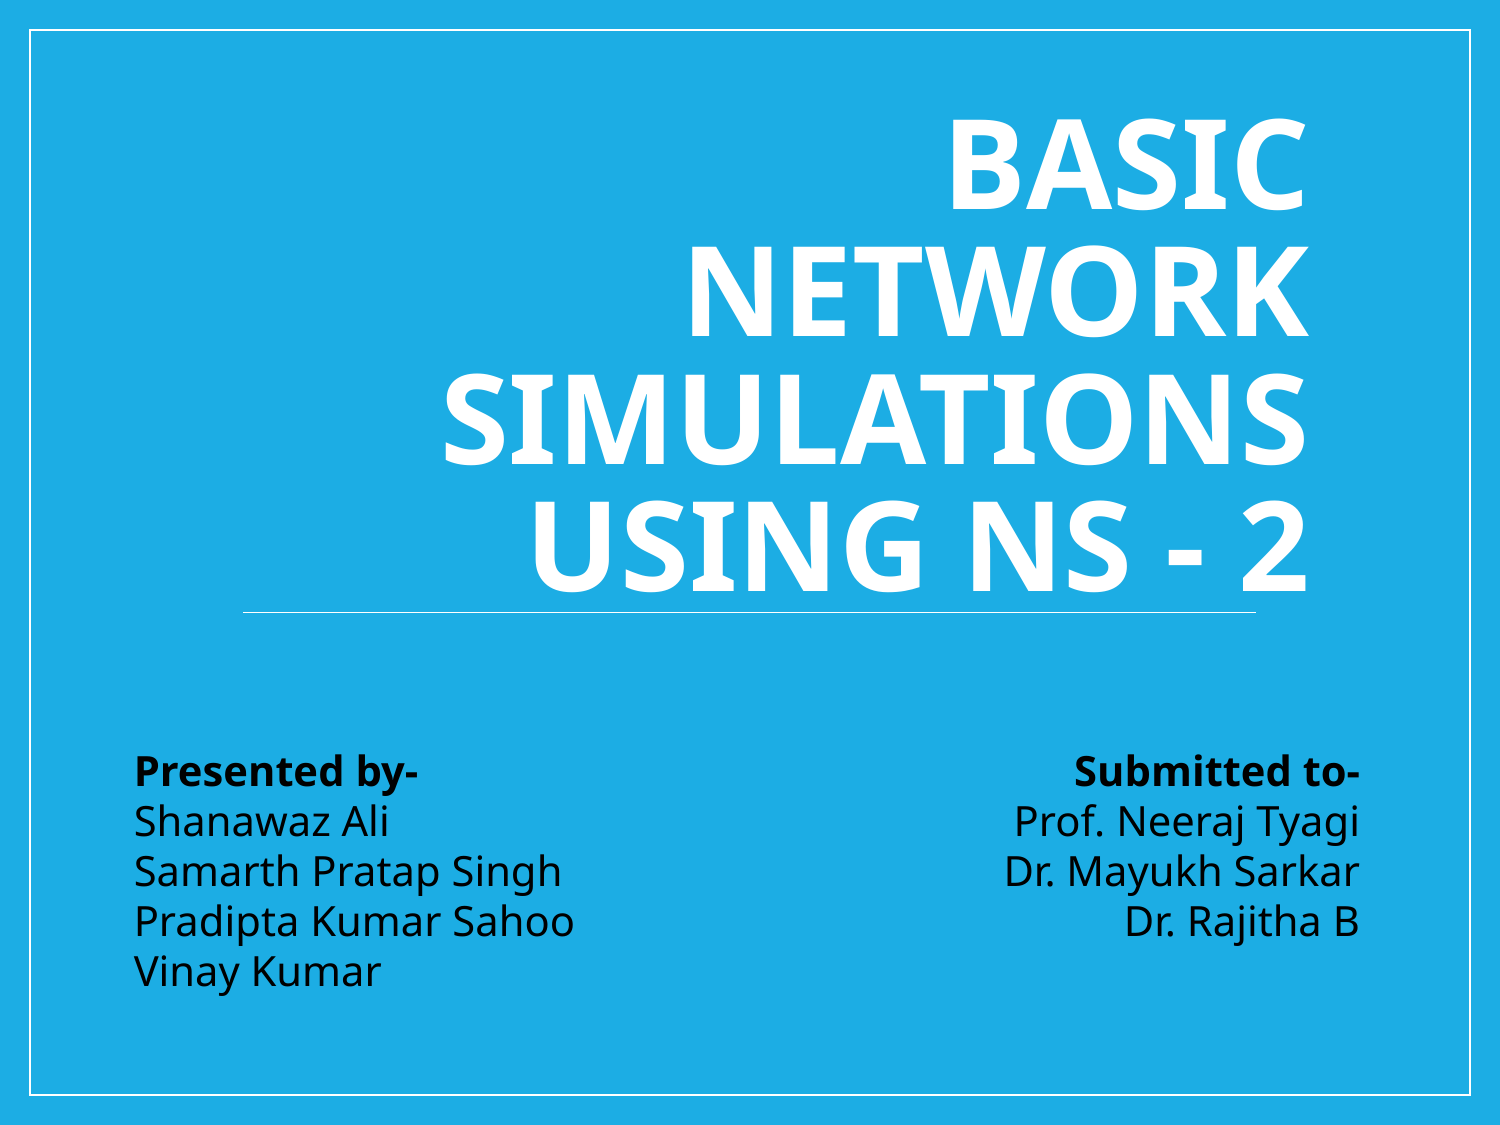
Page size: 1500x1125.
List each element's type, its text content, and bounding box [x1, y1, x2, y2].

title Basic network simulations using ns - 2 [98, 144, 1325, 625]
text_box Submitted to- Prof. Neeraj Tyagi Dr. Mayukh Sarkar Dr. Rajitha B [624, 737, 1375, 953]
text_box Presented by- Shanawaz Ali Samarth Pratap Singh Pradipta Kumar Sahoo Vinay Kumar [119, 737, 591, 1003]
